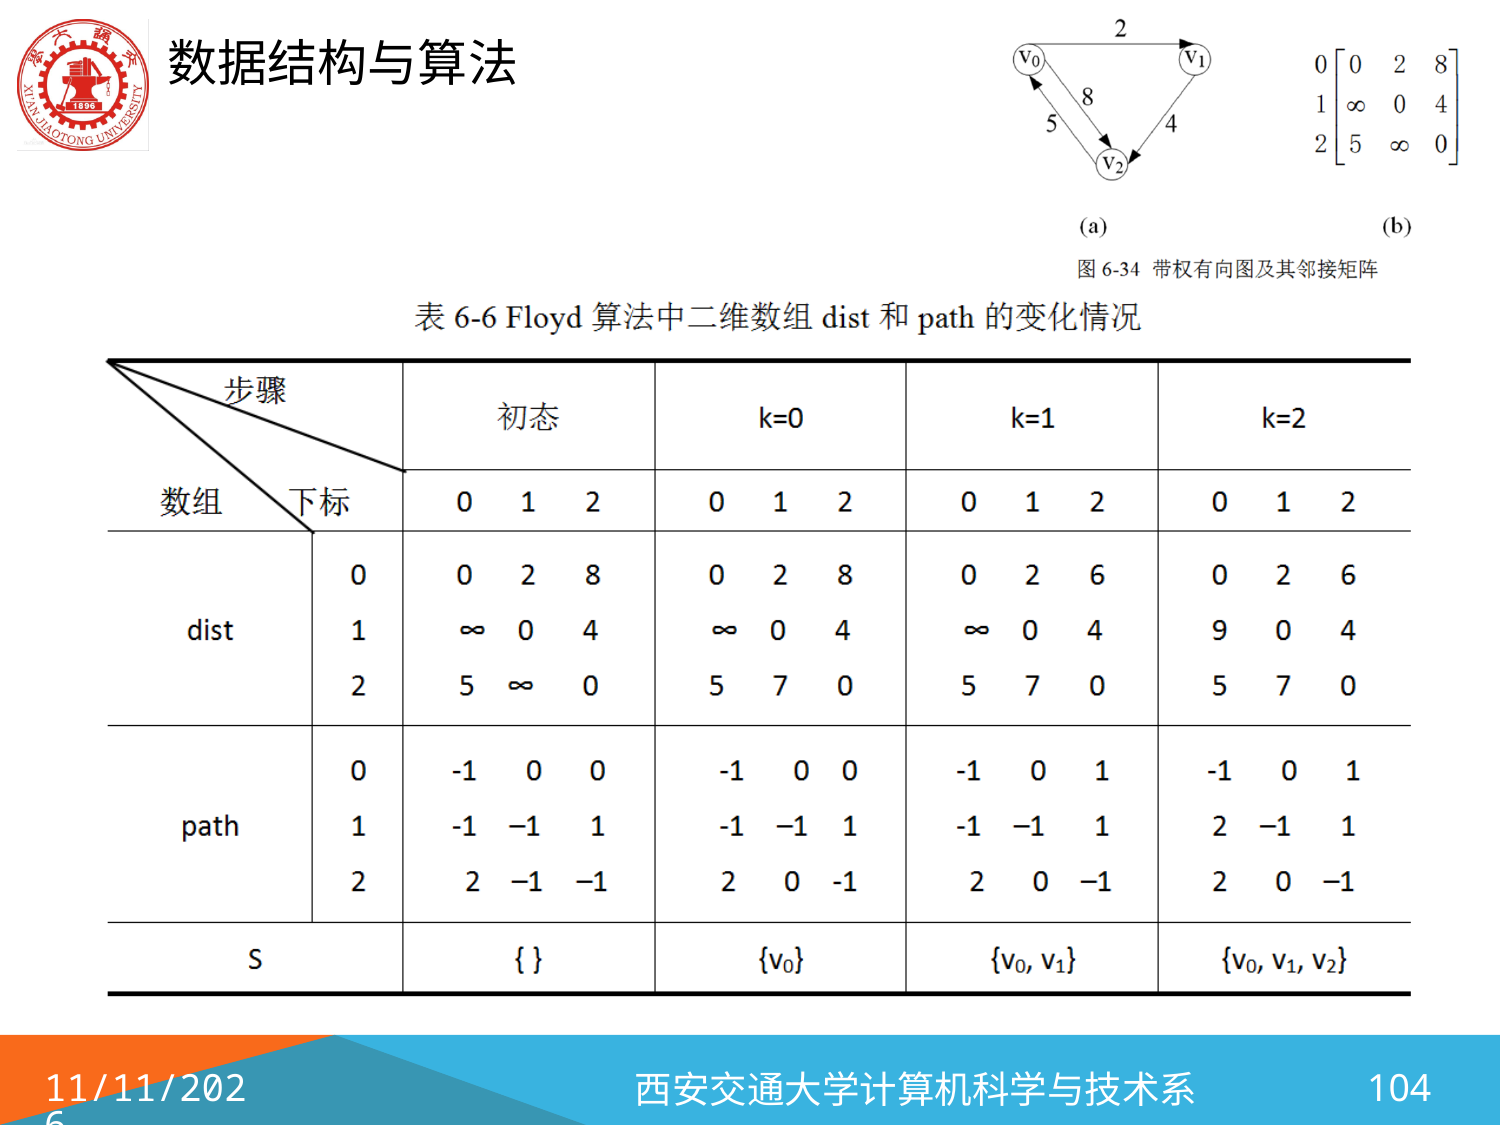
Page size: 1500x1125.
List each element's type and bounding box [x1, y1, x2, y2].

list [76, 290, 1432, 1009]
picture [17, 19, 149, 151]
picture [973, 1, 1483, 291]
